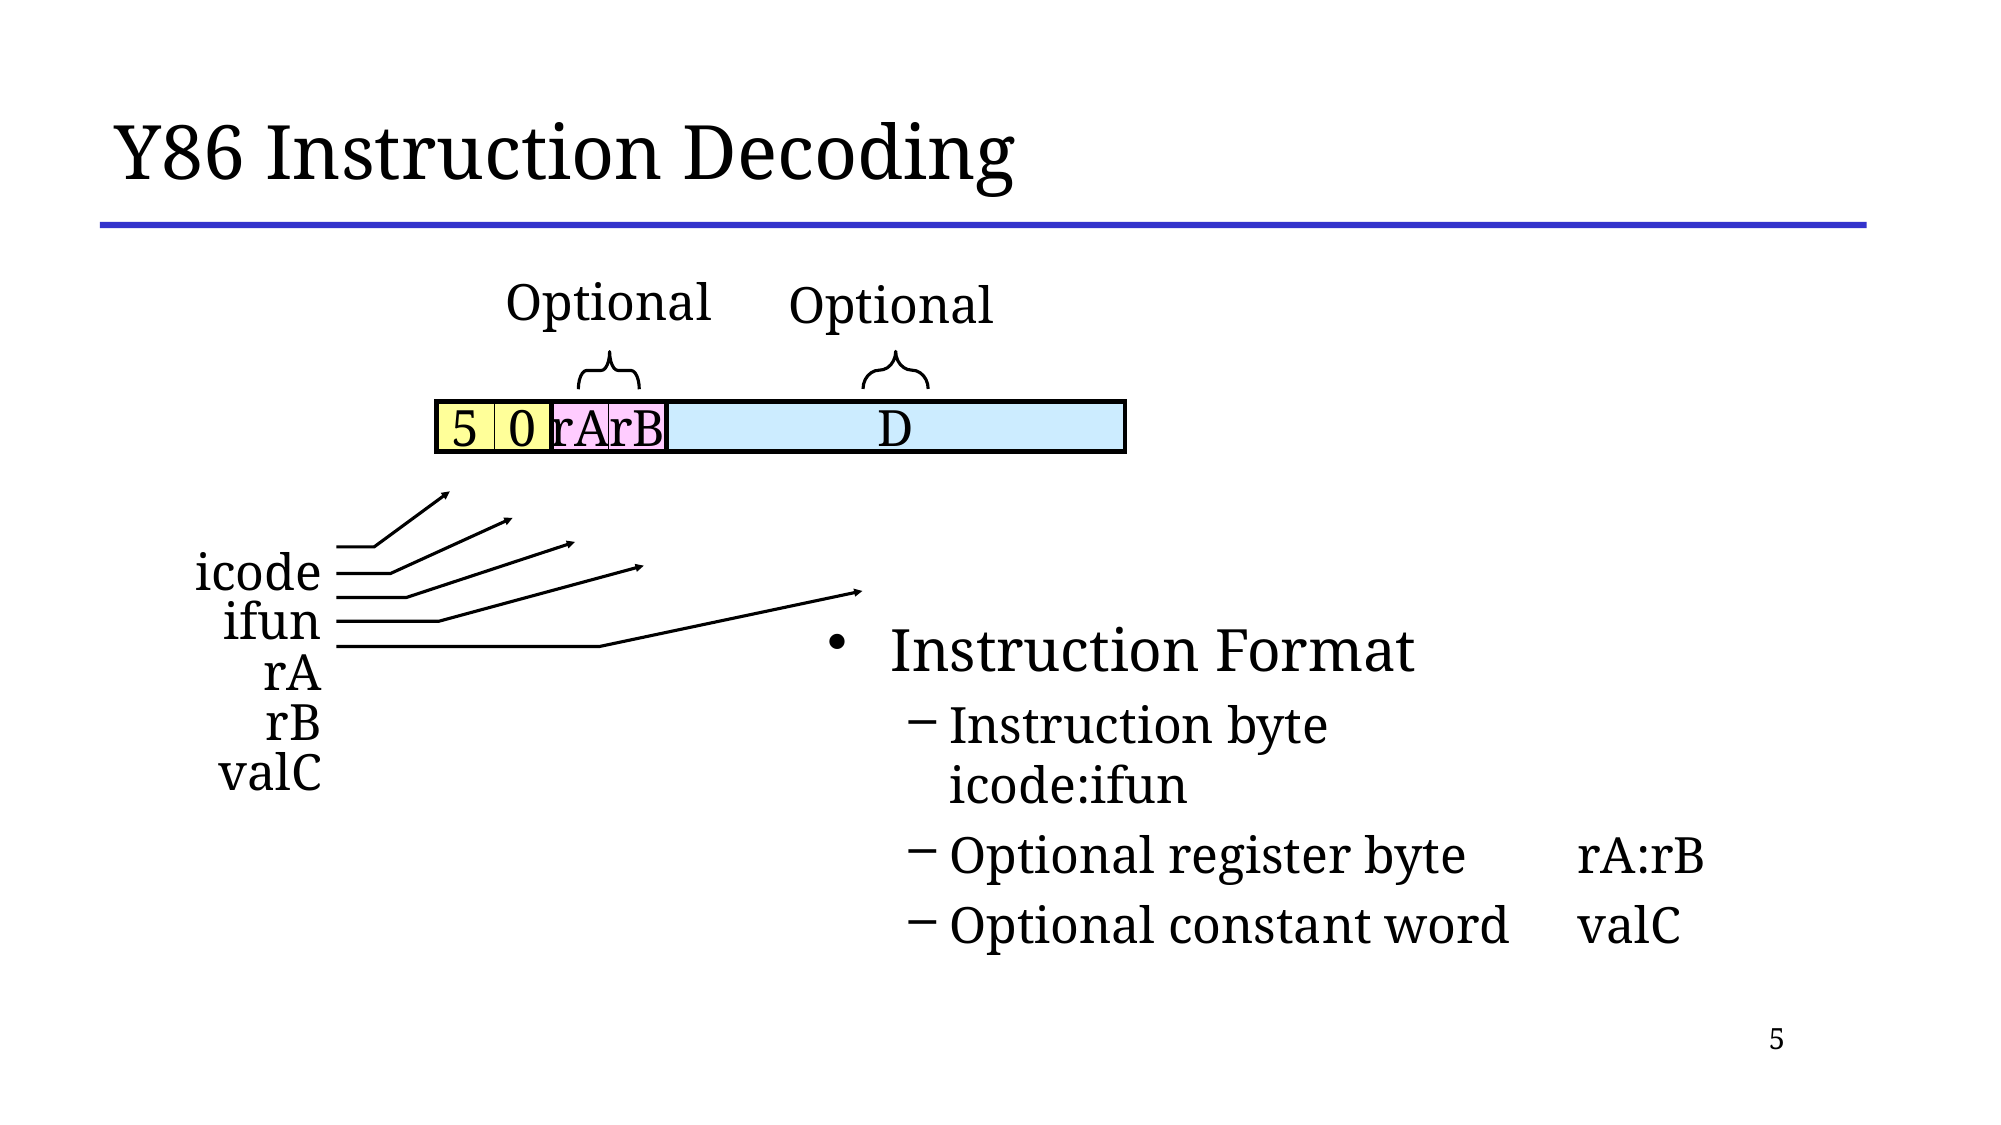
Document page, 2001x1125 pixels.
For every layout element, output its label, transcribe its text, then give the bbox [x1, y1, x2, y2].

list Instruction Format Instruction byte icode:ifun Optional register byte rA:rB Optional constant word valC [812, 605, 1863, 900]
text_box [149, 269, 1126, 810]
slide_number 5 [1516, 1012, 1801, 1088]
title Y86 Instruction Decoding [99, 75, 1867, 225]
